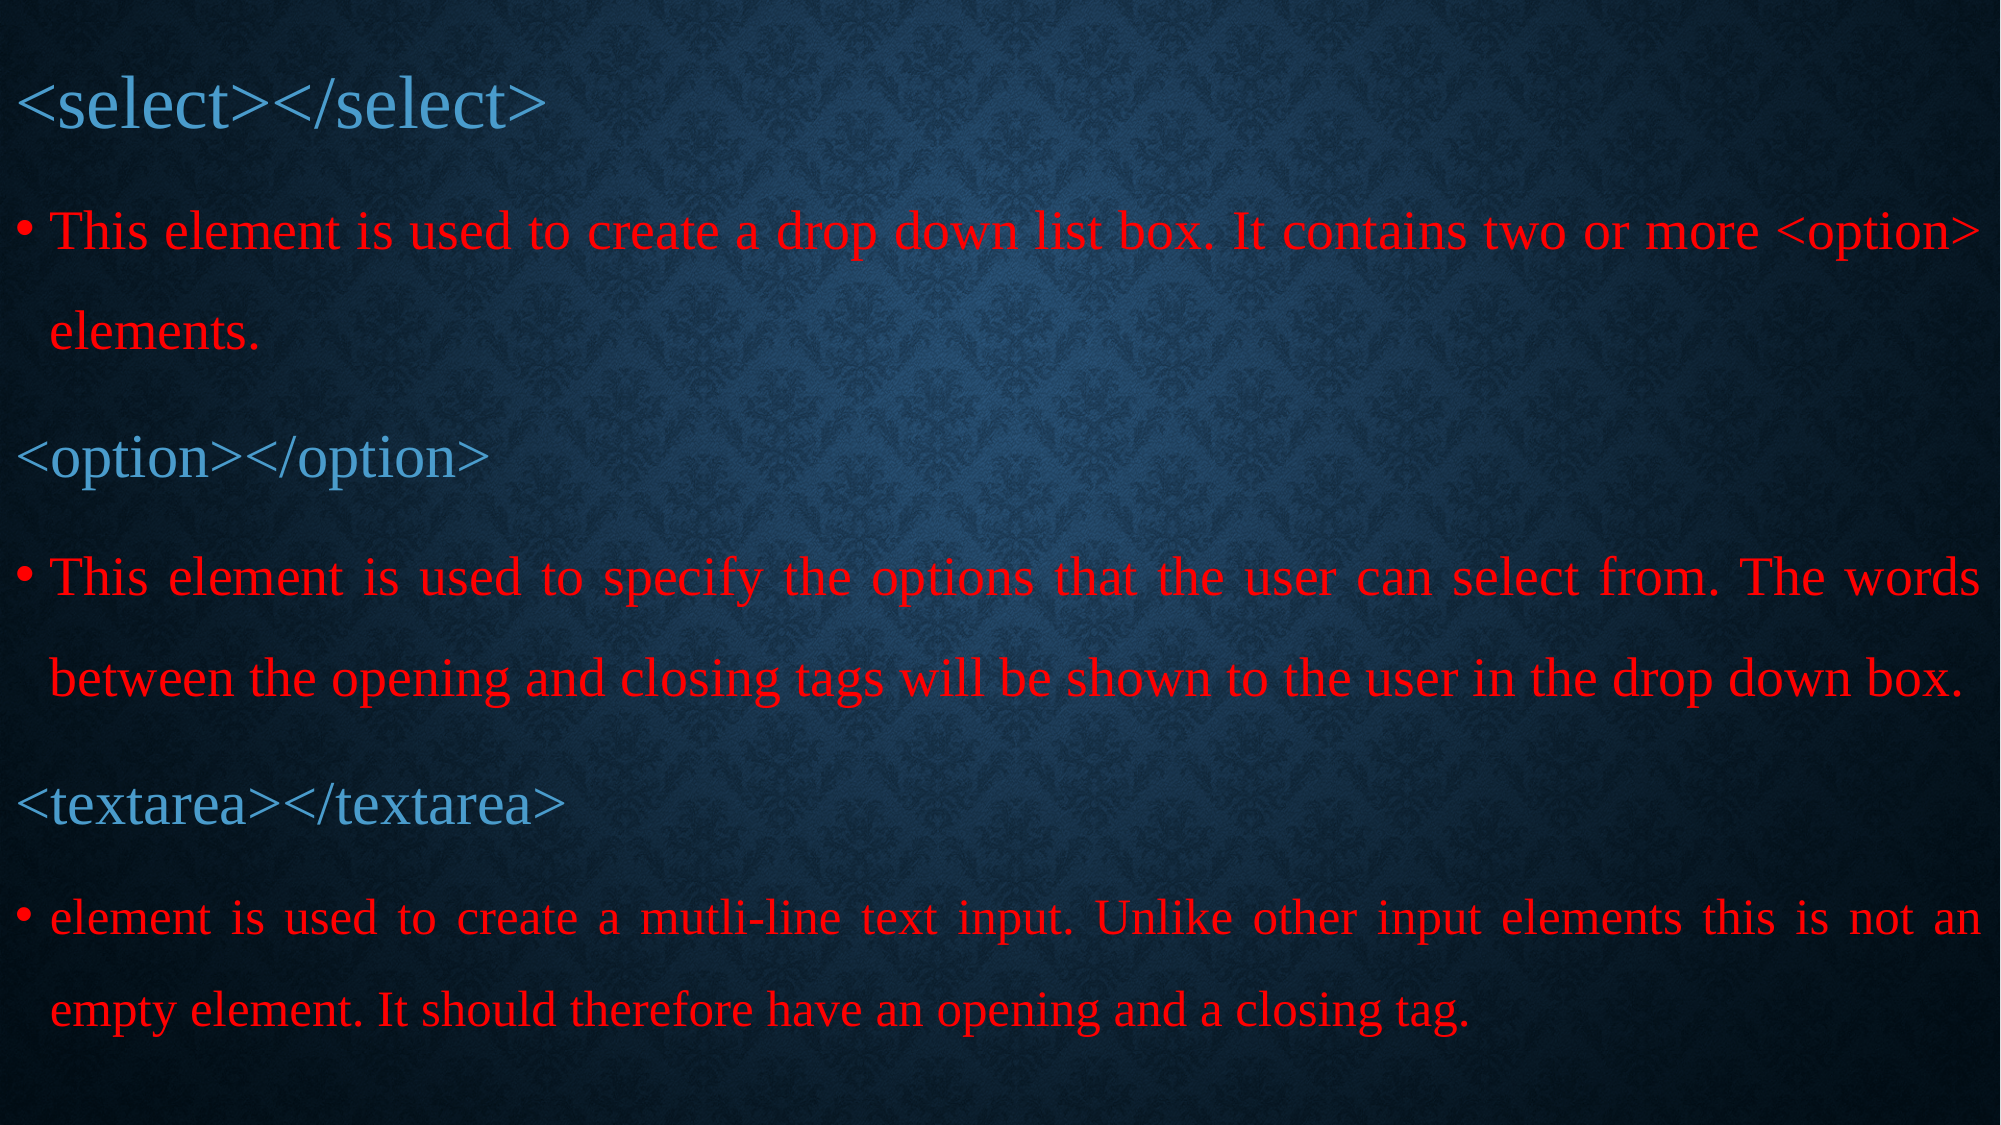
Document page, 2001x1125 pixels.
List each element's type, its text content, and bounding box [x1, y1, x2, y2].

list <select></select> This element is used to create a drop down list box. It contains two or more <option> elements. <option></option> This element is used to specify the options that the user can select from. The words between the opening and closing tags will be shown to the user in the drop down box. <textarea></textarea> element is used to create a mutli-line text input. Unlike other input elements this is not an empty element. It should therefore have an opening and a closing tag. [0, 0, 2000, 1125]
